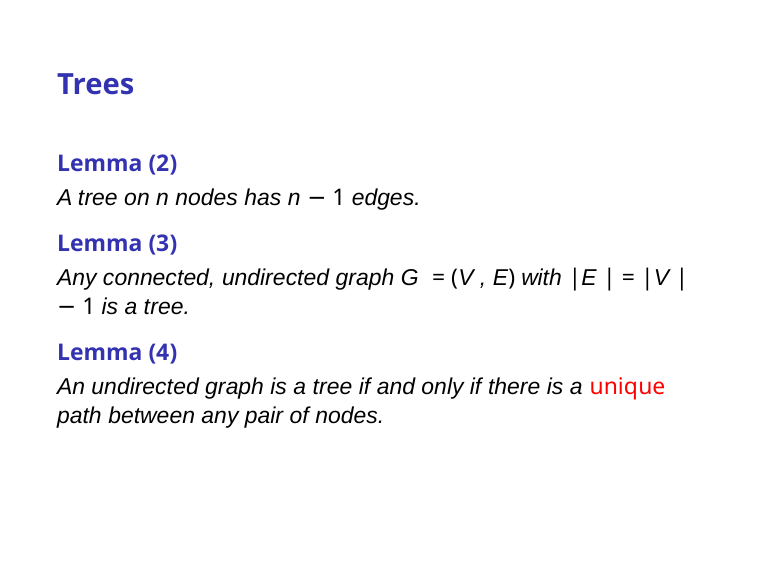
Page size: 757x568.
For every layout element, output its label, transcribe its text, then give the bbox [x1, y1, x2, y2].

title Trees [55, 71, 725, 167]
text_box Lemma (2) A tree on n nodes has n − 1 edges. Lemma (3) Any connected, undirected graph G = (V , E) with |E | = |V | − 1 is a tree. Lemma (4) An undirected graph is a tree if and only if there is a unique path between any pair of nodes. [54, 146, 702, 429]
